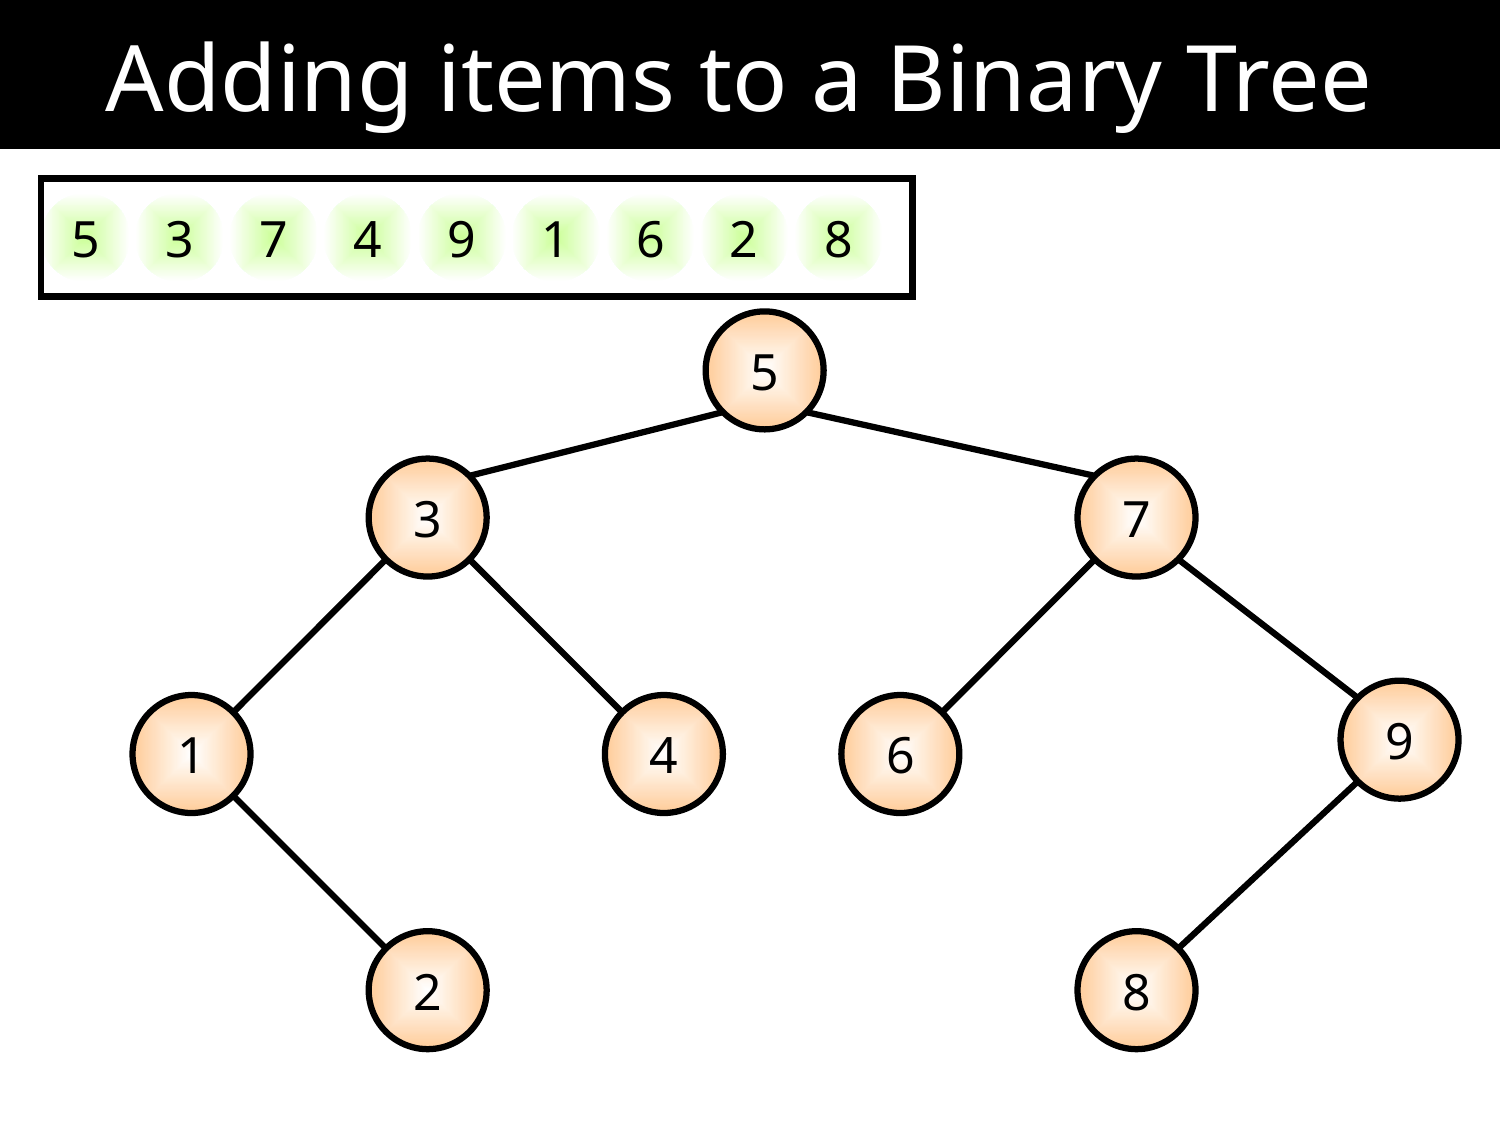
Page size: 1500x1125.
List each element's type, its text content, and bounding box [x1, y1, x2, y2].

text_box 6 [841, 695, 960, 814]
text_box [469, 562, 623, 710]
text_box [806, 415, 1095, 473]
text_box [1178, 784, 1358, 946]
title Adding items to a Binary Tree [64, 0, 1415, 149]
text_box 5 [705, 311, 824, 430]
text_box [233, 562, 386, 710]
text_box [41, 178, 913, 297]
text_box 3 [368, 458, 487, 577]
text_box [1178, 562, 1358, 695]
text_box 7 [1077, 458, 1196, 577]
text_box 2 [368, 931, 487, 1050]
text_box 4 [604, 695, 723, 814]
text_box 9 [1340, 680, 1459, 799]
text_box 1 [132, 695, 251, 814]
text_box 8 [1077, 931, 1196, 1050]
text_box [469, 415, 723, 473]
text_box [233, 798, 386, 946]
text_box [942, 562, 1095, 710]
